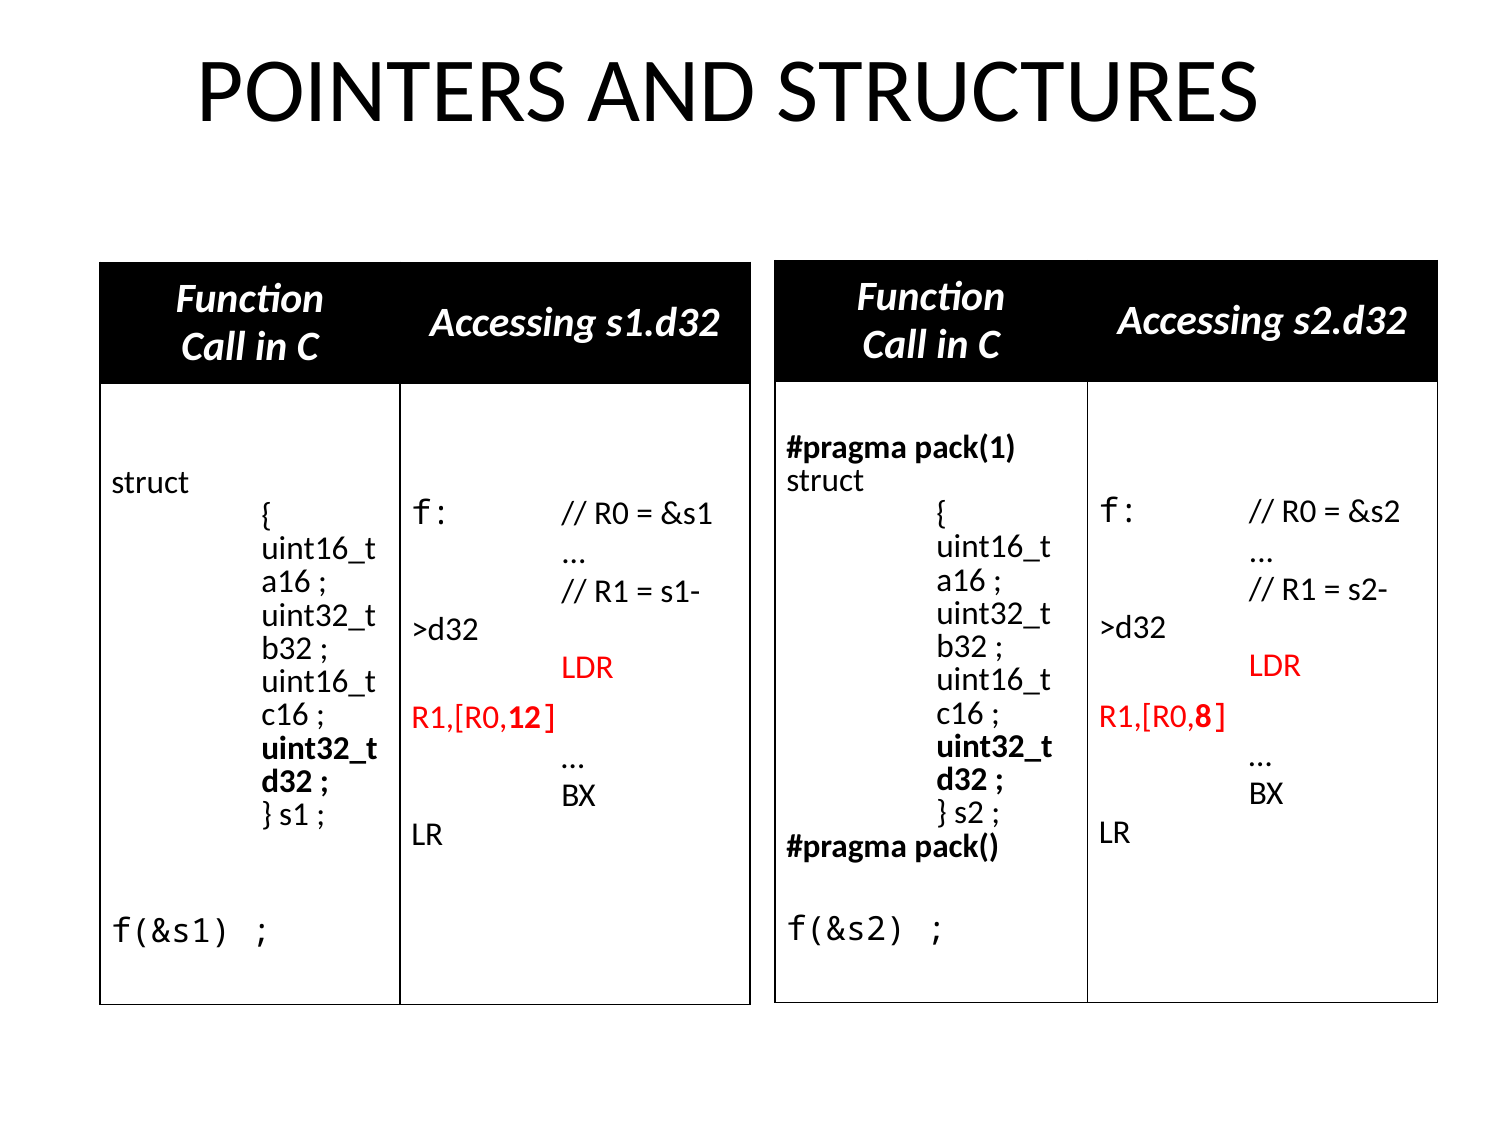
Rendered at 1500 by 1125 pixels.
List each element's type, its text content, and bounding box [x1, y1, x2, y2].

table_cell f: // R0 = &s1 ... // R1 = s1->d32 LDR R1,[R0,12] … BX LR [401, 384, 749, 1004]
table_cell struct { uint16_t a16 ; uint32_t b32 ; uint16_t c16 ; uint32_t d32 ; } s1 ; f(&s1) ; [101, 384, 399, 1004]
table_header Function Call in C [101, 263, 399, 382]
table_cell #pragma pack(1) struct { uint16_t a16 ; uint32_t b32 ; uint16_t c16 ; uint32_t d32 ; } s2 ; #pragma pack() f(&s2) ; [776, 382, 1087, 1002]
table_cell f: // R0 = &s2 ... // R1 = s2->d32 LDR R1,[R0,8] … BX LR [1088, 382, 1437, 1002]
table_header Function Call in C [776, 262, 1087, 380]
table_header Accessing s1.d32 [401, 263, 749, 382]
text_box POINTERS AND STRUCTURES [74, 45, 1425, 233]
table_header Accessing s2.d32 [1088, 262, 1437, 380]
